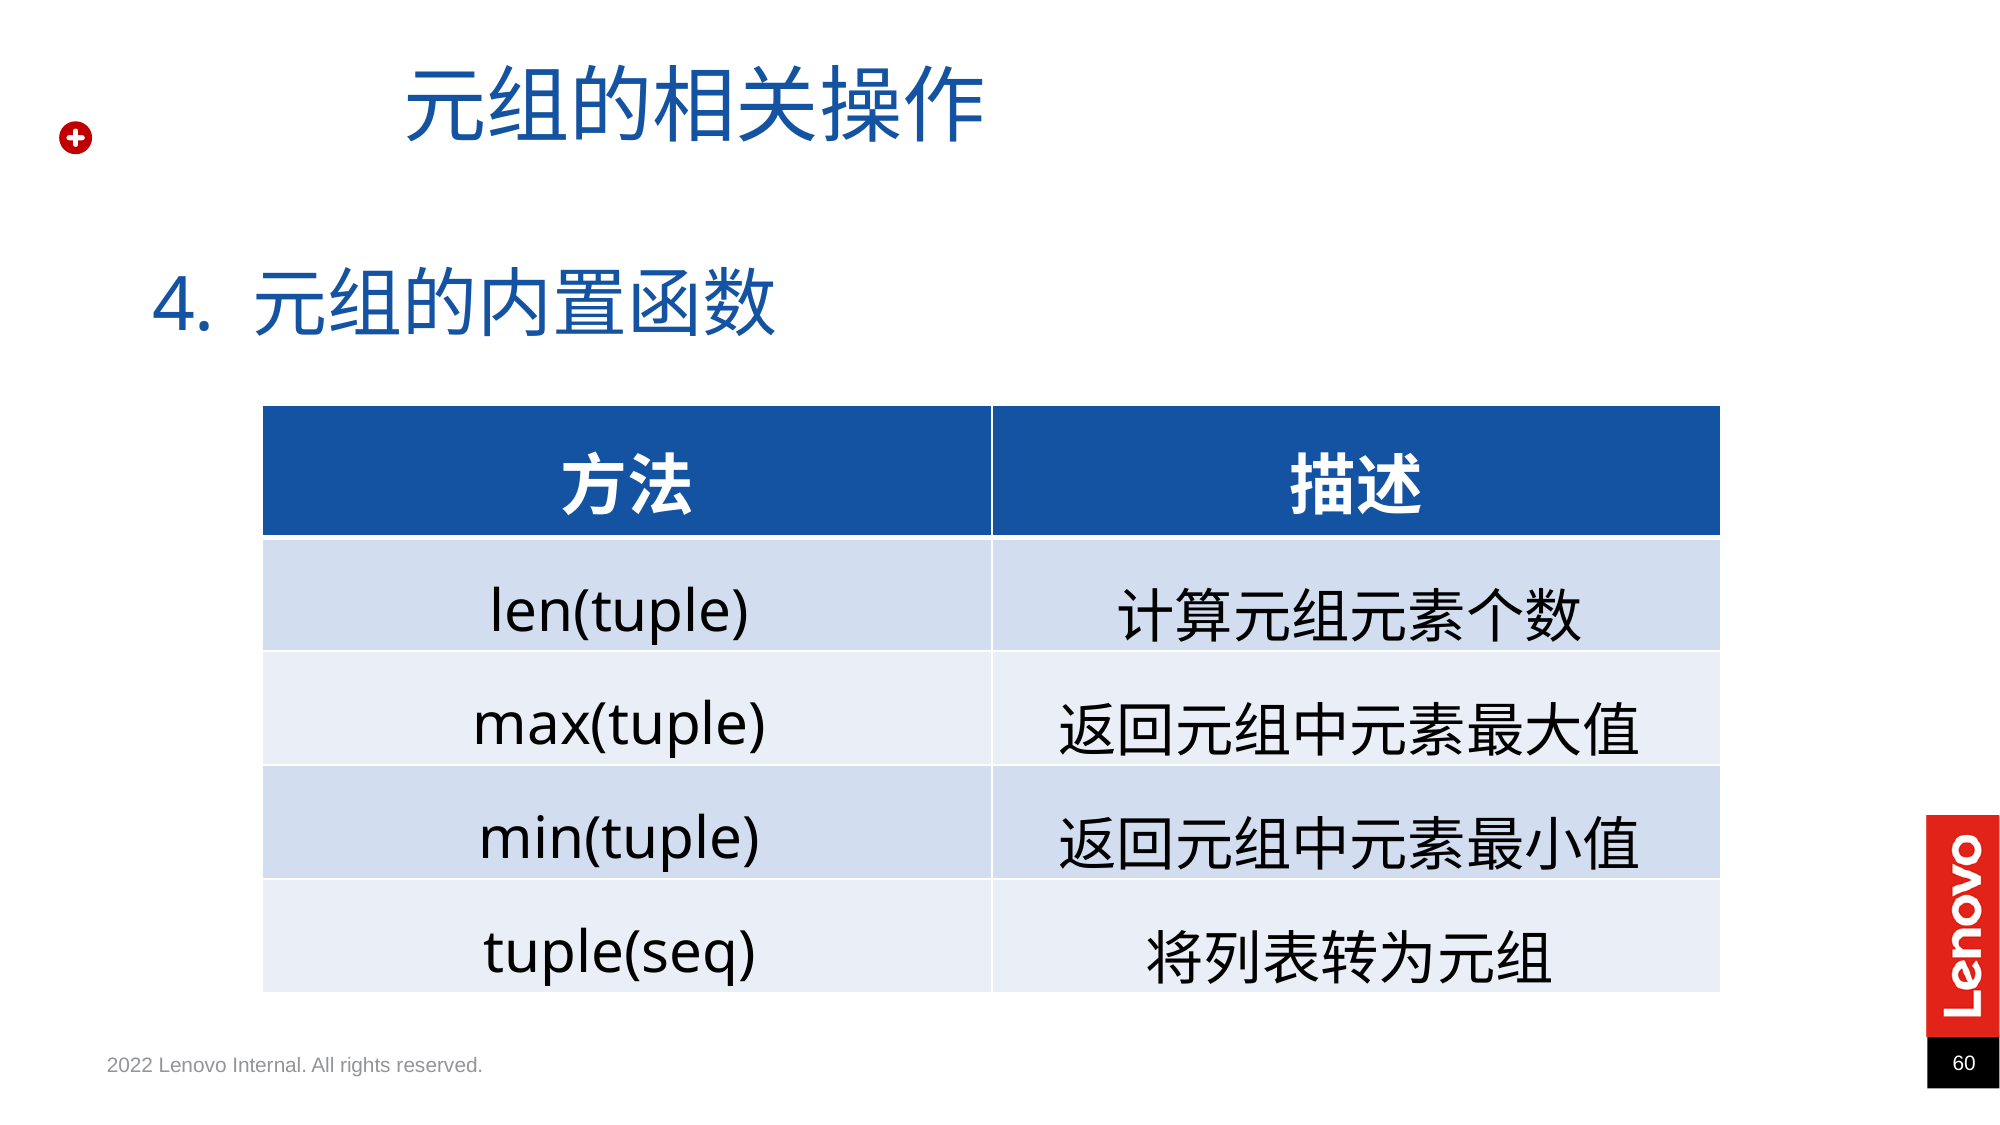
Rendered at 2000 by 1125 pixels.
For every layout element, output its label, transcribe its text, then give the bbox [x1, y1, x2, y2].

table_header 方法 [263, 406, 991, 535]
table_cell min(tuple) [263, 766, 991, 878]
table_cell len(tuple) [263, 540, 991, 650]
text_box 元组的相关操作 [388, 45, 1142, 160]
table_cell tuple(seq) [263, 880, 991, 992]
table_cell 计算元组元素个数 [993, 540, 1720, 650]
table_cell 返回元组中元素最大值 [993, 652, 1720, 764]
table_cell max(tuple) [263, 652, 991, 764]
picture [1926, 815, 2000, 1037]
table_header 描述 [993, 406, 1720, 535]
table_cell 返回元组中元素最小值 [993, 766, 1720, 878]
text_box 4. 元组的内置函数 [137, 203, 1938, 354]
table_cell 将列表转为元组 [993, 880, 1720, 992]
